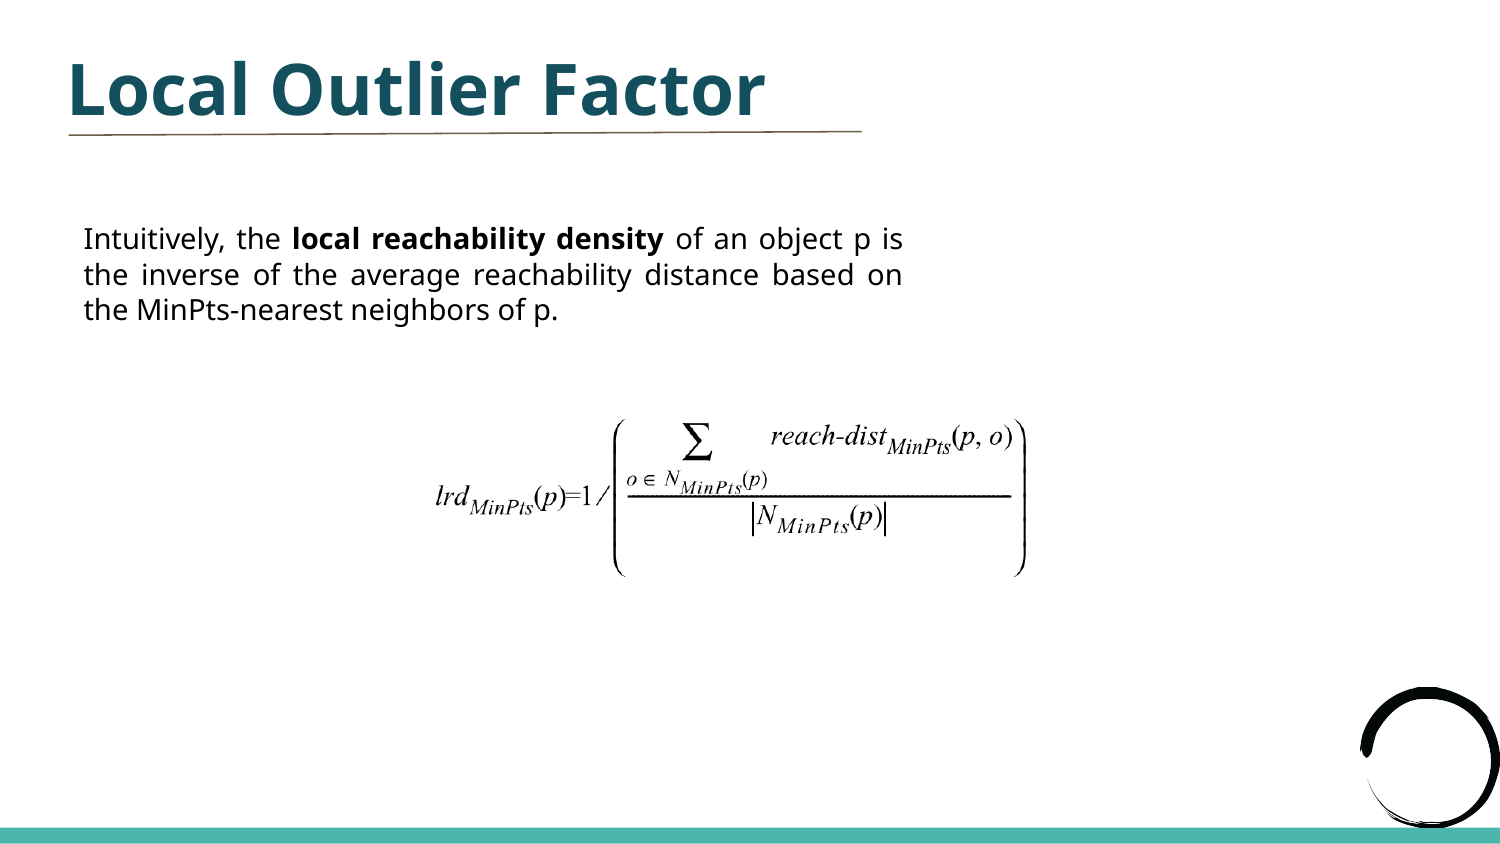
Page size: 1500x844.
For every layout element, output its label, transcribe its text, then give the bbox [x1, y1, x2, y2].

picture [1359, 687, 1500, 828]
picture [431, 396, 1037, 595]
text_box Intuitively, the local reachability density of an object p is the inverse of the average reachability distance based on the MinPts-nearest neighbors of p. [68, 205, 919, 376]
title Local Outlier Factor [51, 29, 1449, 146]
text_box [68, 131, 862, 136]
